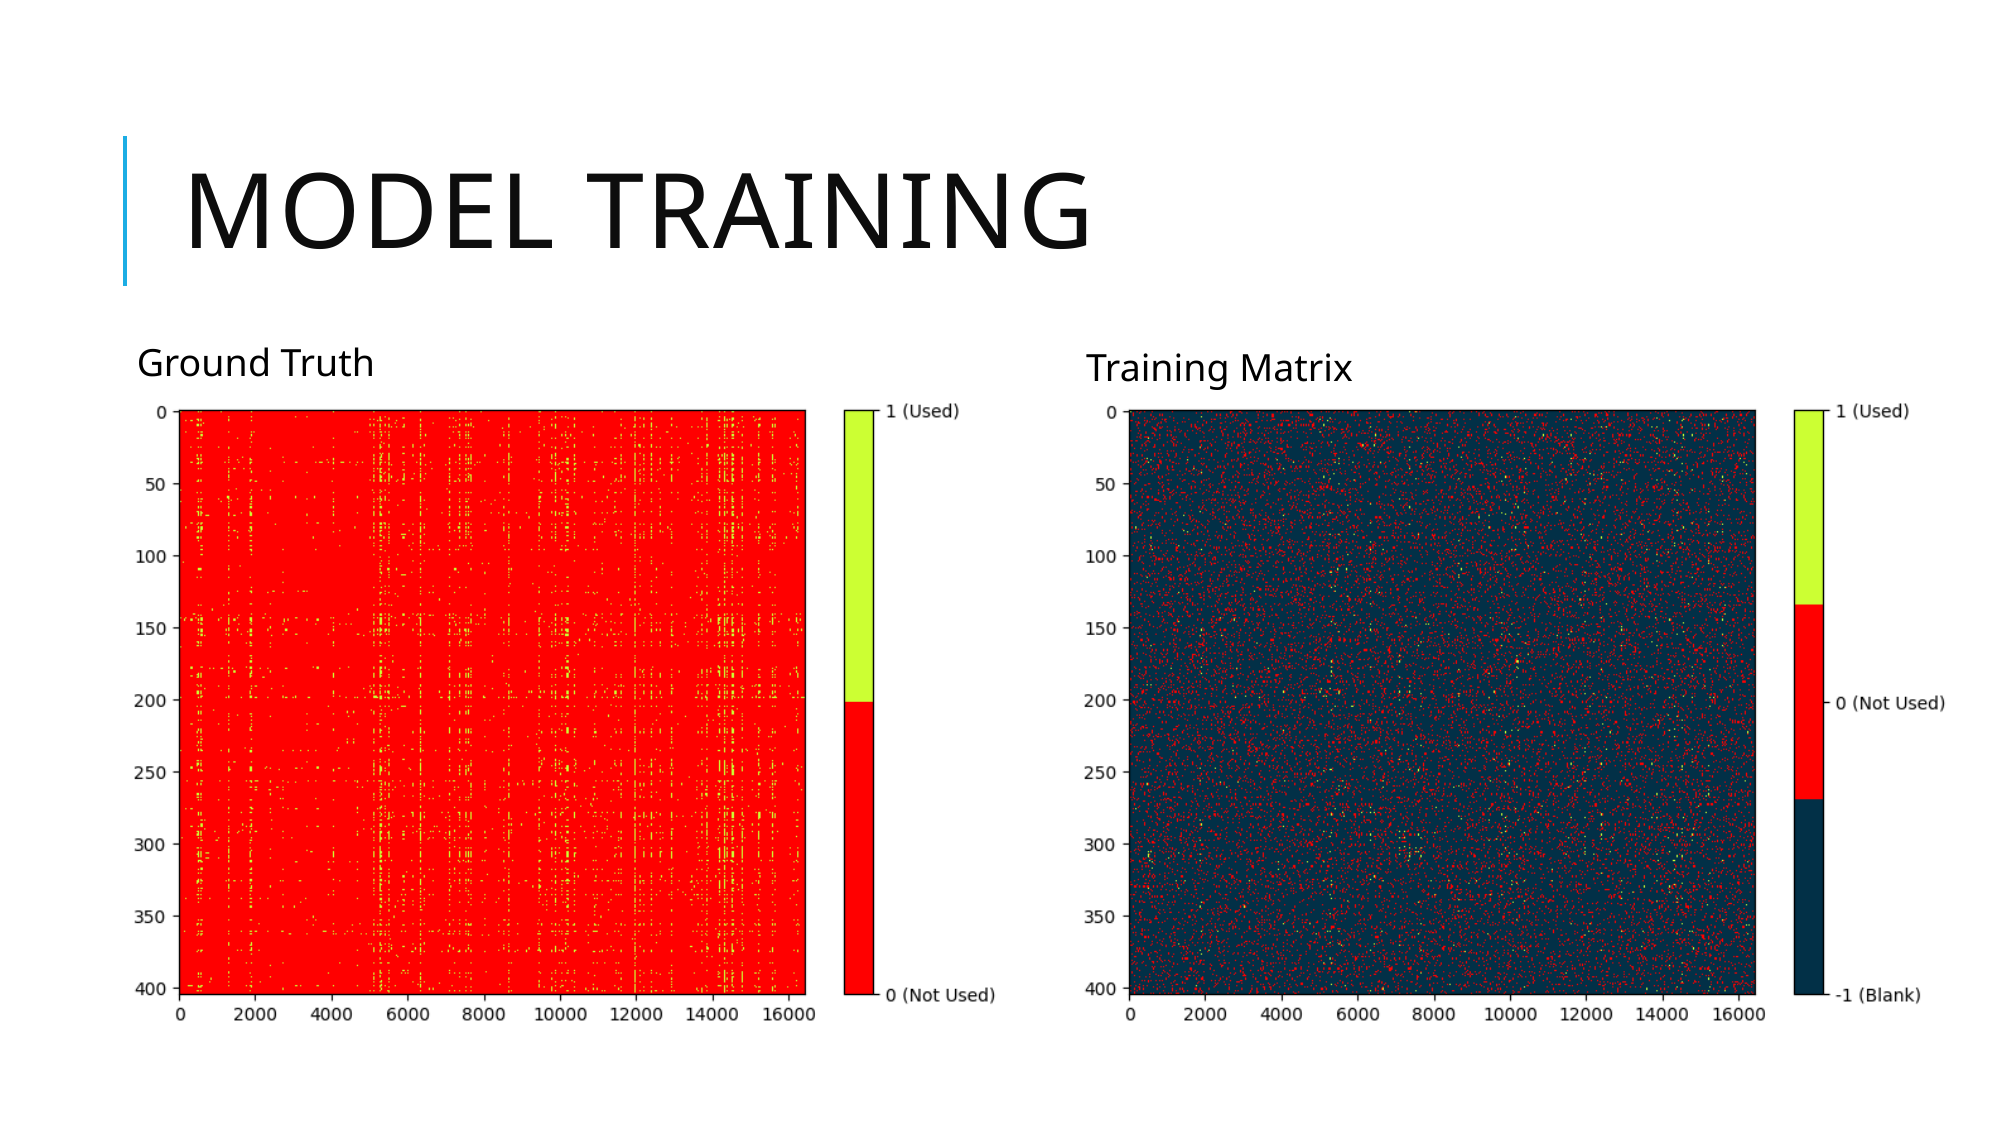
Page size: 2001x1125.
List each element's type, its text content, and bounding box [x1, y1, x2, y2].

title Model Training [168, 96, 1763, 342]
text_box Training Matrix [1070, 336, 1954, 388]
picture [120, 391, 1000, 1036]
text_box Ground Truth [121, 331, 1001, 388]
picture [1071, 391, 1954, 1035]
